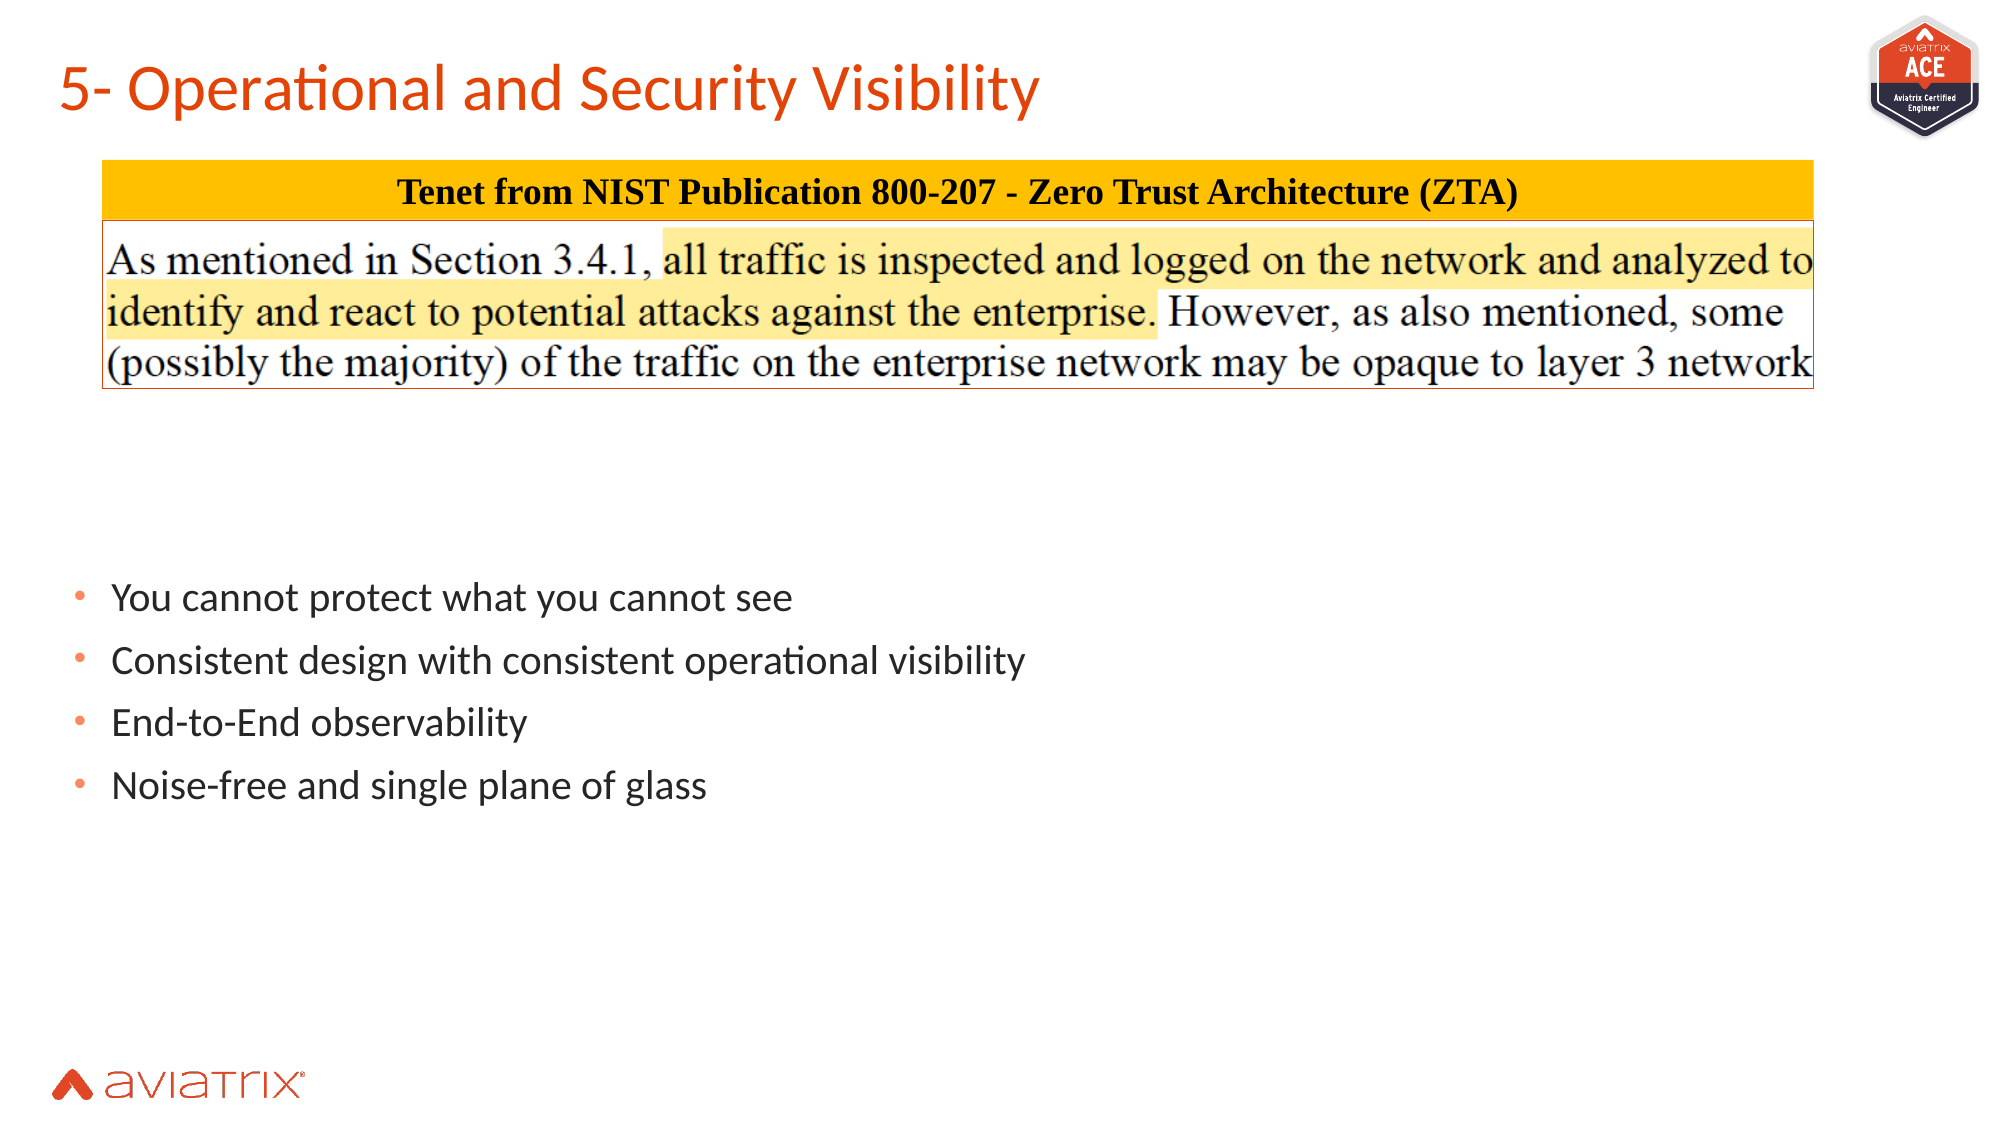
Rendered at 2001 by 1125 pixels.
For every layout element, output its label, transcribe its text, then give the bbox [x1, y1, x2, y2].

list You cannot protect what you cannot see Consistent design with consistent operational visibility End-to-End observability Noise-free and single plane of glass [58, 562, 1871, 1009]
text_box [102, 159, 1814, 389]
title 5- Operational and Security Visibility [43, 40, 1827, 137]
picture [52, 1069, 305, 1100]
